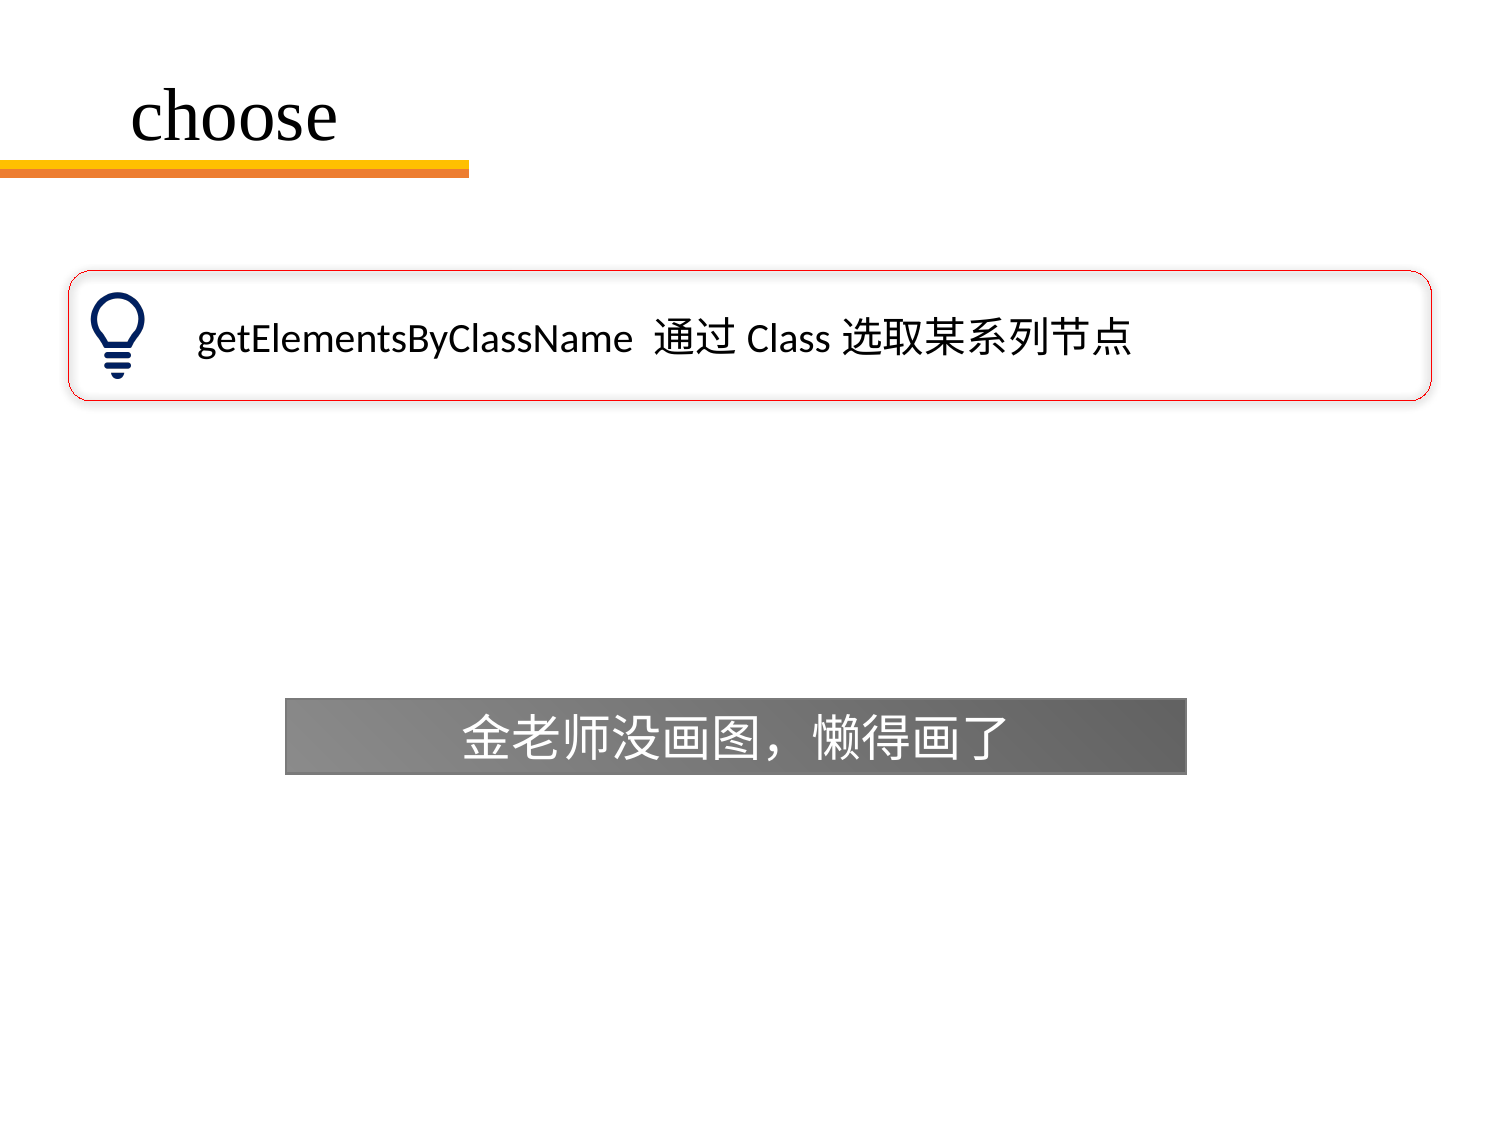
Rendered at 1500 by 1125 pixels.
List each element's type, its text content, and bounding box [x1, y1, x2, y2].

picture [68, 286, 167, 385]
text_box getElementsByClassName 通过Class选取某系列节点 [182, 302, 1432, 368]
text_box [69, 270, 1432, 401]
title choose [0, 62, 469, 170]
text_box 金老师没画图，懒得画了 [285, 698, 1187, 775]
